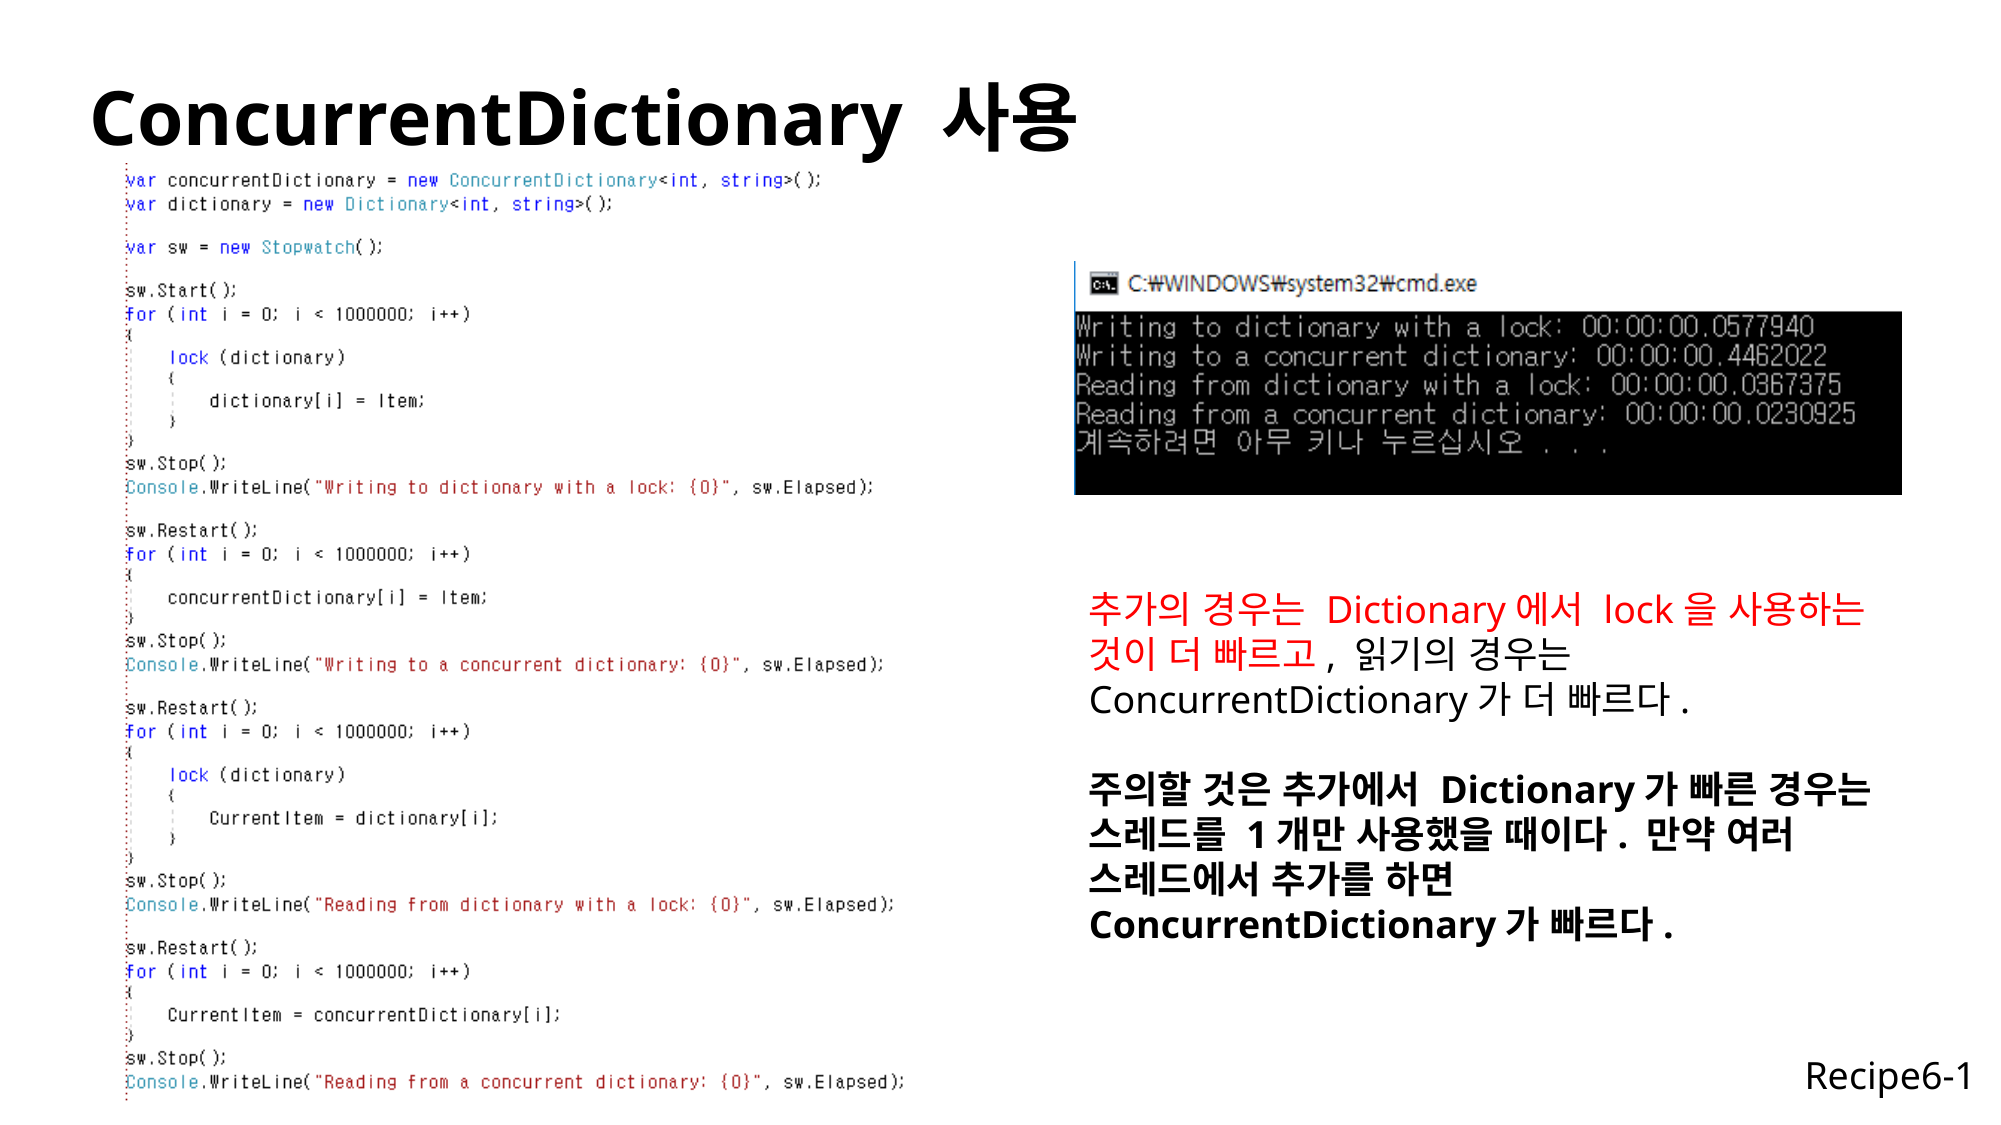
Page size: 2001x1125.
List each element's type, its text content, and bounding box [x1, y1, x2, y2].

text_box 추가의 경우는 Dictionary에서 lock을 사용하는 것이 더 빠르고, 읽기의 경우는 ConcurrentDictionary가 더 빠르다. 주의할 것은 추가에서 Dictionary가 빠른 경우는 스레드를 1개만 사용했을 때이다. 만약 여러 스레드에서 추가를 하면 ConcurrentDictionary가 빠르다. [1074, 578, 1891, 954]
text_box ConcurrentDictionary 사용 [75, 63, 1094, 168]
picture [1074, 261, 1902, 495]
text_box Recipe6-1 [1789, 1044, 1991, 1104]
picture [123, 163, 937, 1105]
